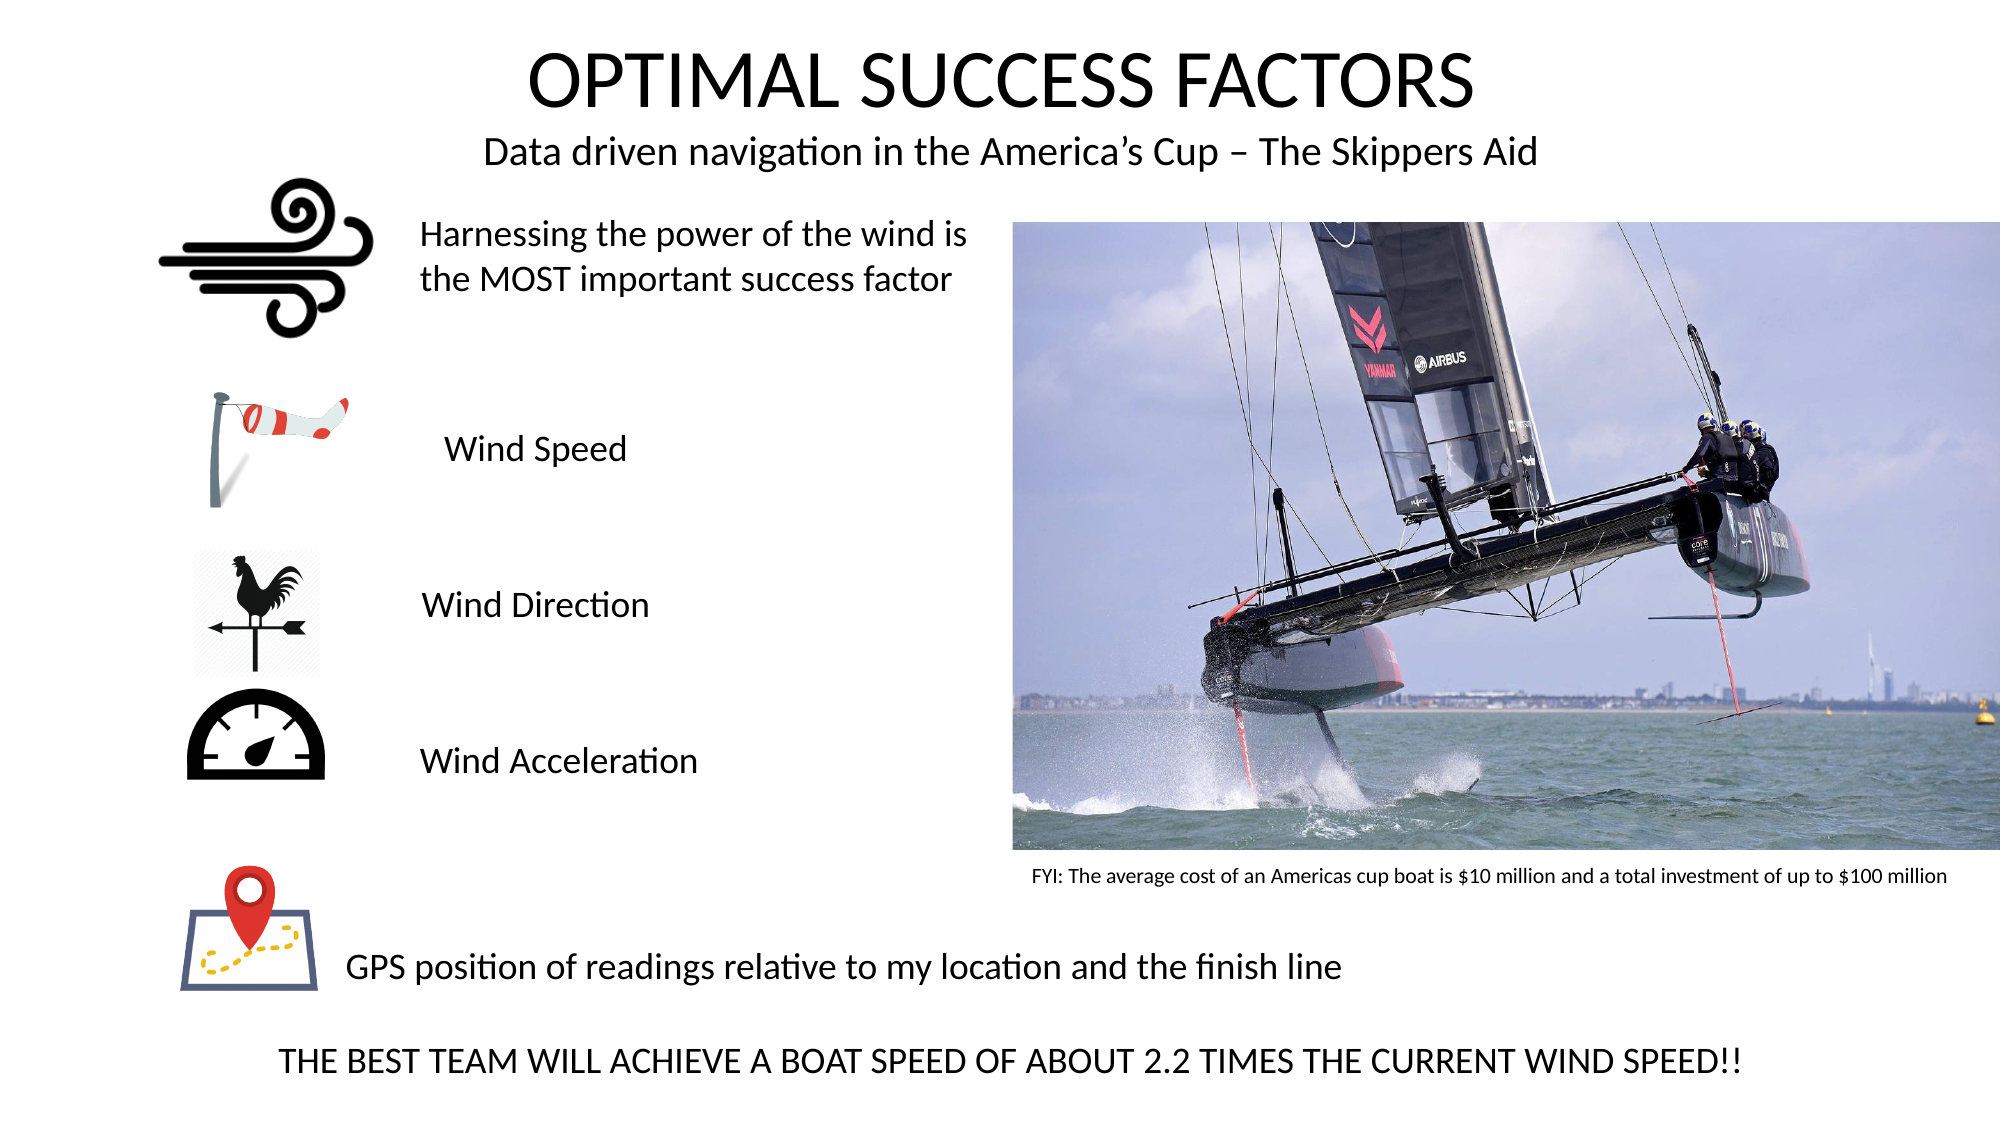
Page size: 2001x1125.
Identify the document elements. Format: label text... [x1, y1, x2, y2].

picture [1012, 222, 2000, 850]
text_box GPS position of readings relative to my location and the finish line [330, 934, 1359, 994]
picture [187, 549, 325, 803]
picture [157, 145, 375, 364]
picture [196, 389, 357, 510]
text_box Wind Direction [406, 572, 666, 632]
text_box Wind Speed [429, 417, 644, 477]
picture [180, 859, 318, 997]
text_box Wind Acceleration [405, 728, 719, 789]
text_box FYI: The average cost of an Americas cup boat is $10 million and a total investment of up to $100 million [1017, 854, 1965, 896]
text_box THE BEST TEAM WILL ACHIEVE A BOAT SPEED OF ABOUT 2.2 TIMES THE CURRENT WIND SPEED!! [263, 1029, 1760, 1089]
text_box OPTIMAL SUCCESS FACTORS Data driven navigation in the America’s Cup – The Skippers Aid [468, 16, 1555, 182]
text_box Harnessing the power of the wind is the MOST important success factor [405, 201, 1000, 307]
